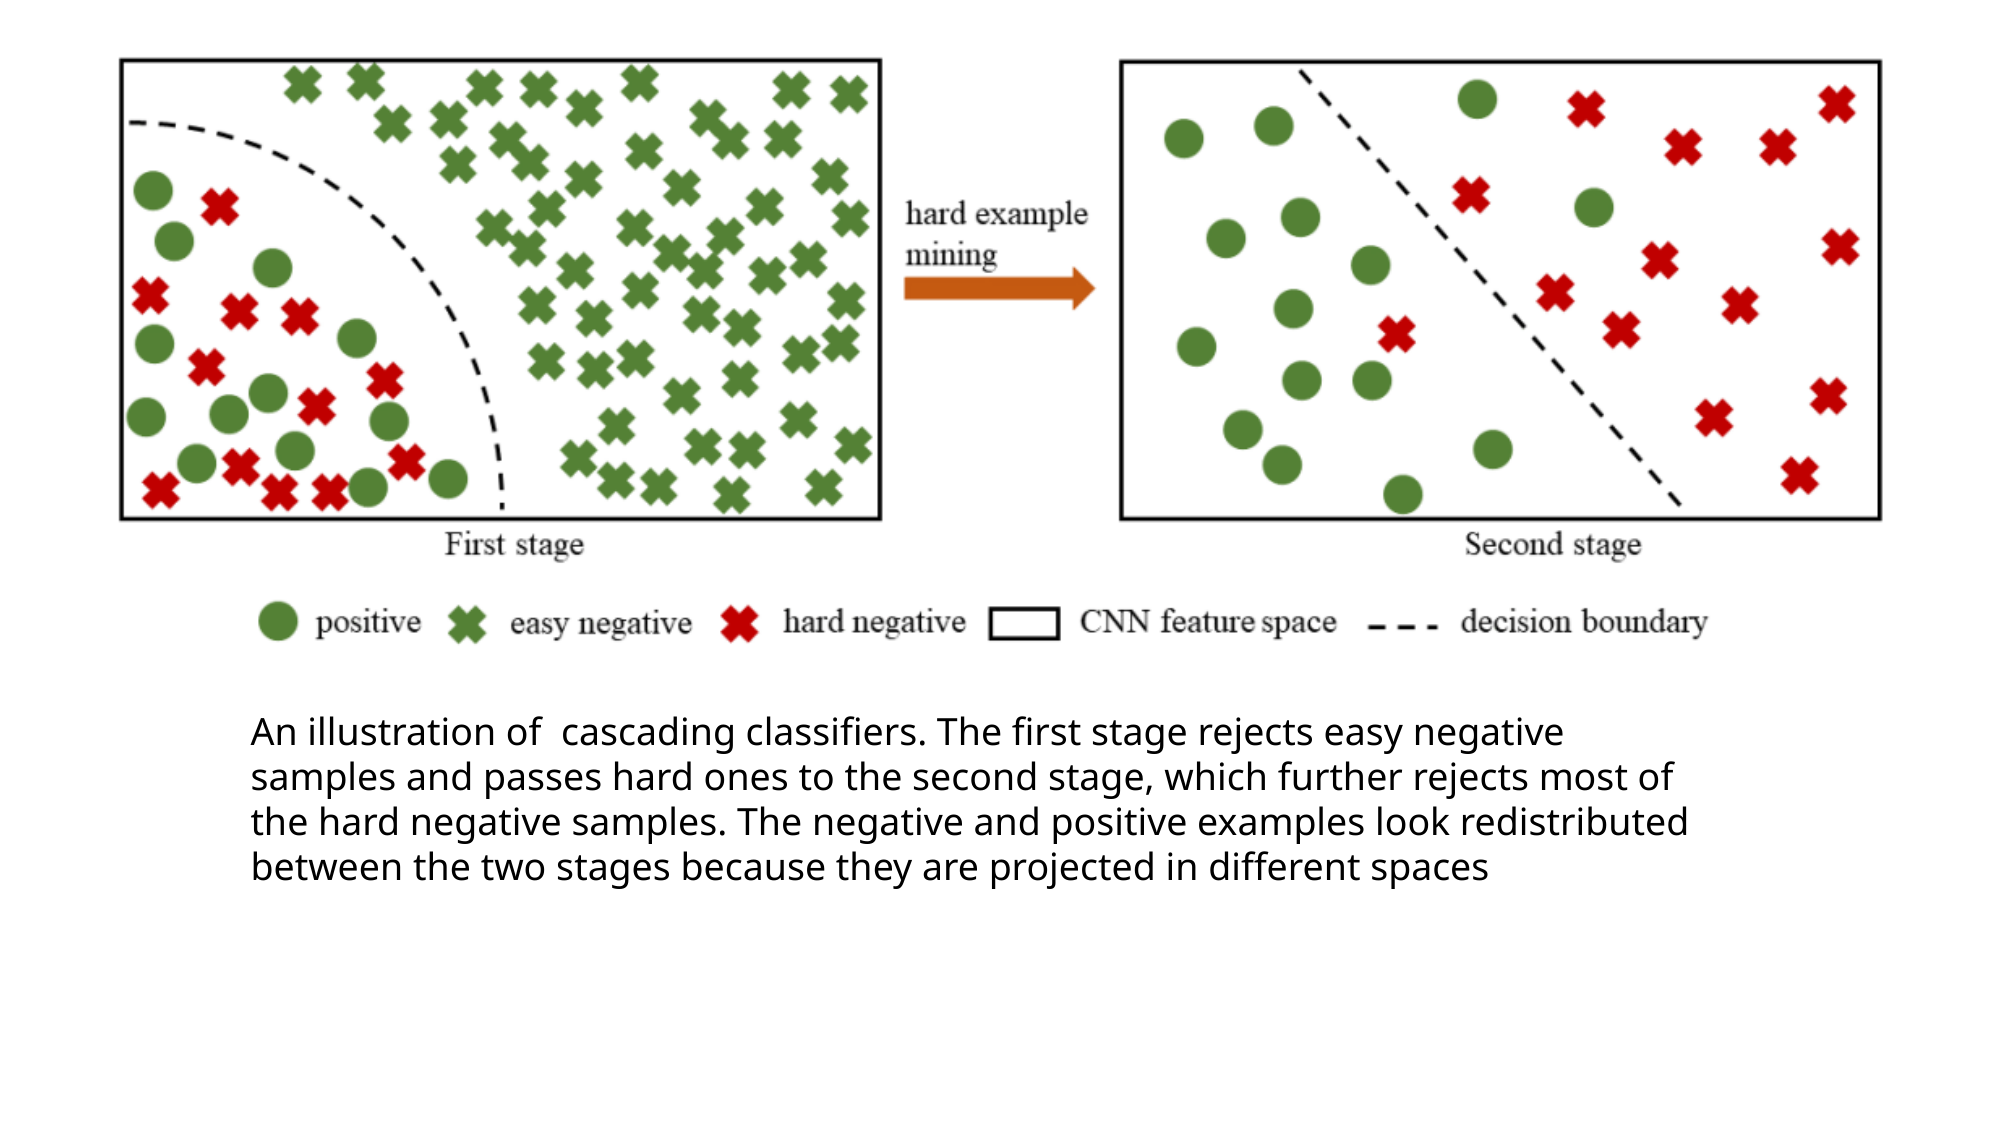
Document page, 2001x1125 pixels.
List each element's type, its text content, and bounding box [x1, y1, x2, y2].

picture [0, 0, 2000, 680]
text_box An illustration of cascading classifiers. The first stage rejects easy negative samples and passes hard ones to the second stage, which further rejects most of the hard negative samples. The negative and positive examples look redistributed between the two stages because they are projected in different spaces [235, 700, 1707, 896]
